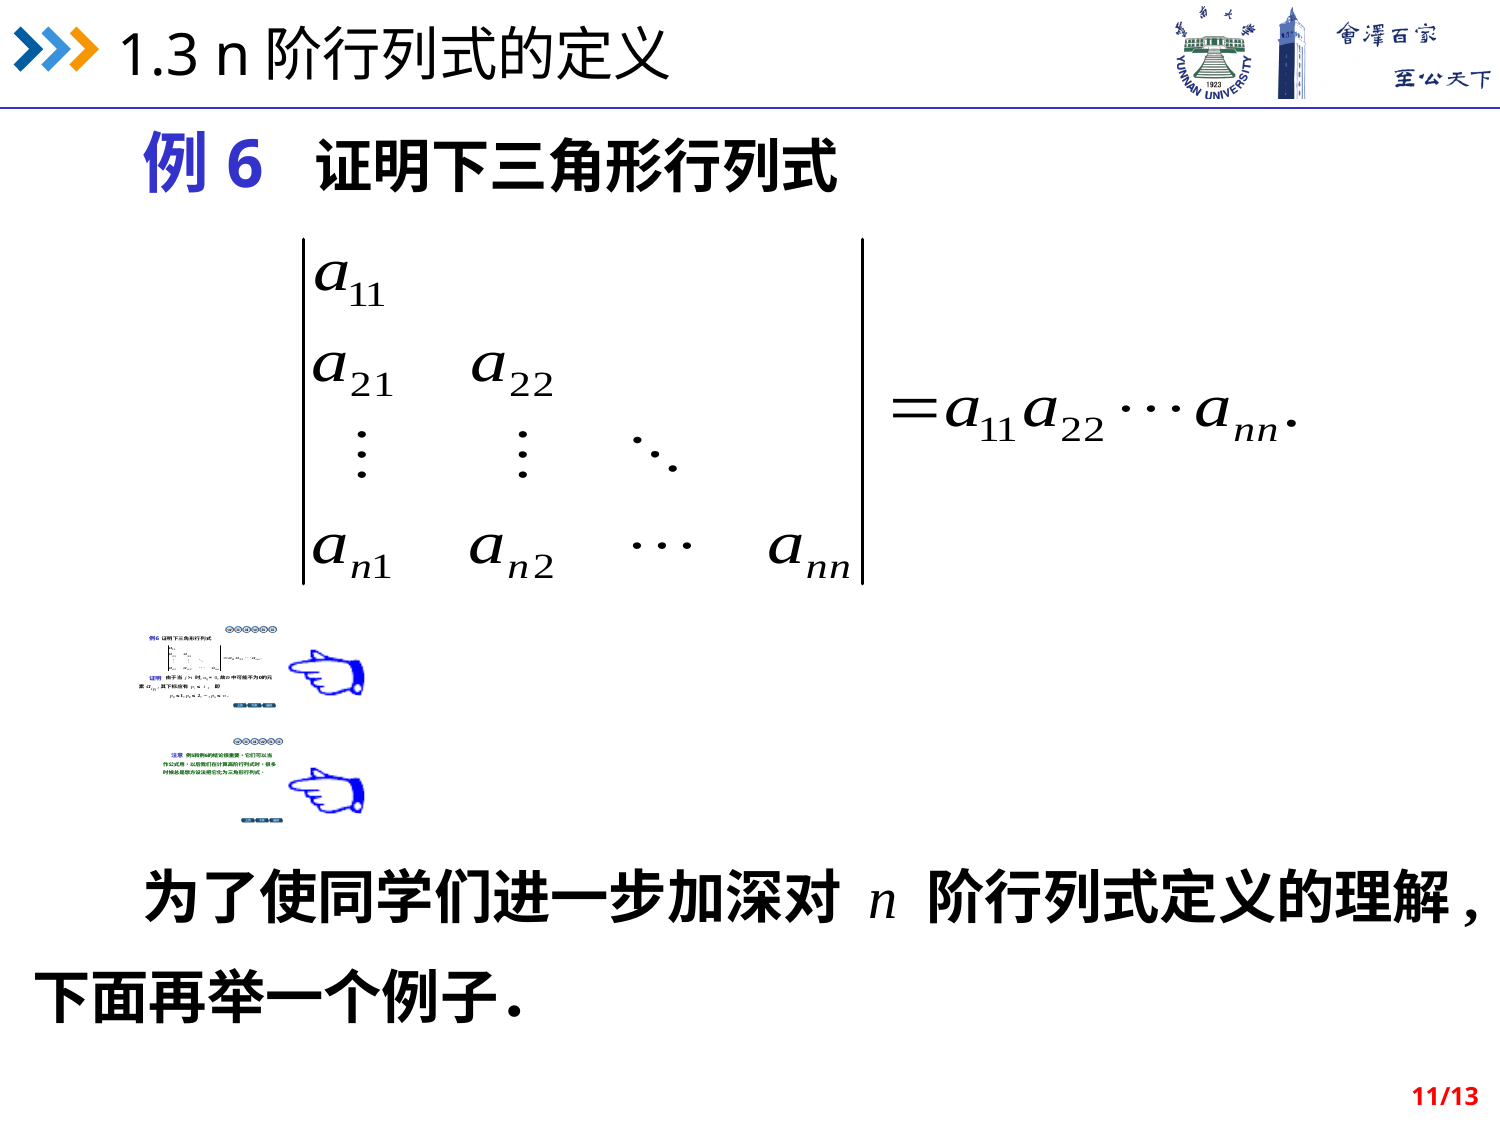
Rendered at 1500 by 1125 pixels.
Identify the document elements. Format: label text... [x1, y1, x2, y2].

picture [284, 763, 368, 823]
picture [1272, 6, 1496, 99]
text_box 下面再举一个例子． [17, 952, 829, 1038]
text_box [289, 224, 1309, 598]
picture [284, 645, 368, 705]
text_box 例6 证明下三角形行列式 [128, 112, 918, 208]
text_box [135, 625, 278, 708]
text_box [146, 737, 285, 823]
picture [1175, 6, 1256, 99]
text_box 为了使同学们进一步加深对 n 阶行列式定义的理解, [128, 852, 1500, 938]
